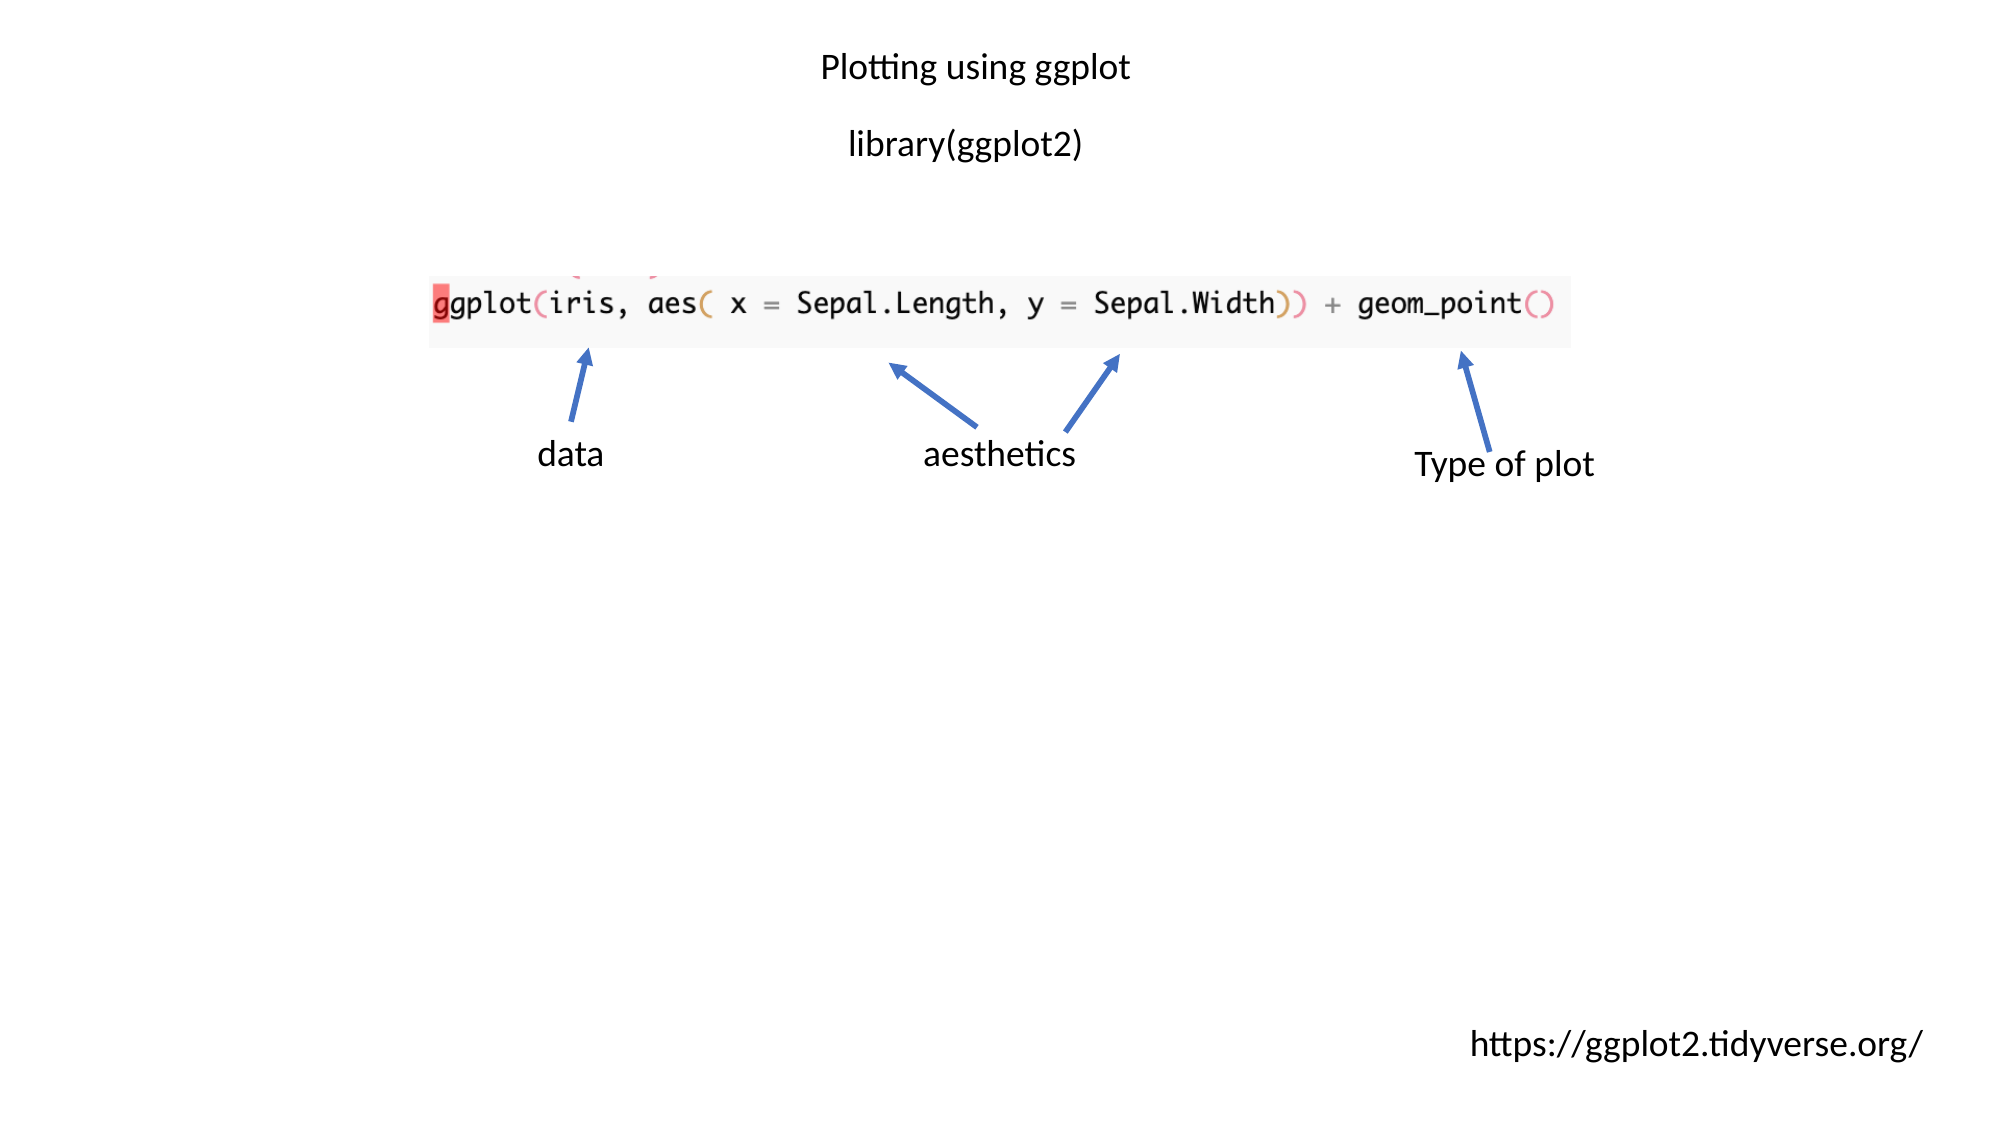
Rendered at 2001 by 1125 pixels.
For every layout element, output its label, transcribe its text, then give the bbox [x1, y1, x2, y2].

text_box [1065, 353, 1120, 433]
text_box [1460, 350, 1490, 452]
text_box Type of plot [1399, 431, 1611, 492]
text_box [570, 347, 589, 422]
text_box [888, 362, 977, 428]
text_box https://ggplot2.tidyverse.org/ [1455, 1011, 2000, 1072]
picture [429, 276, 1571, 348]
text_box aesthetics [908, 421, 1092, 482]
text_box library(ggplot2) [833, 111, 1111, 172]
text_box Plotting using ggplot [805, 34, 1346, 95]
text_box data [522, 421, 620, 482]
